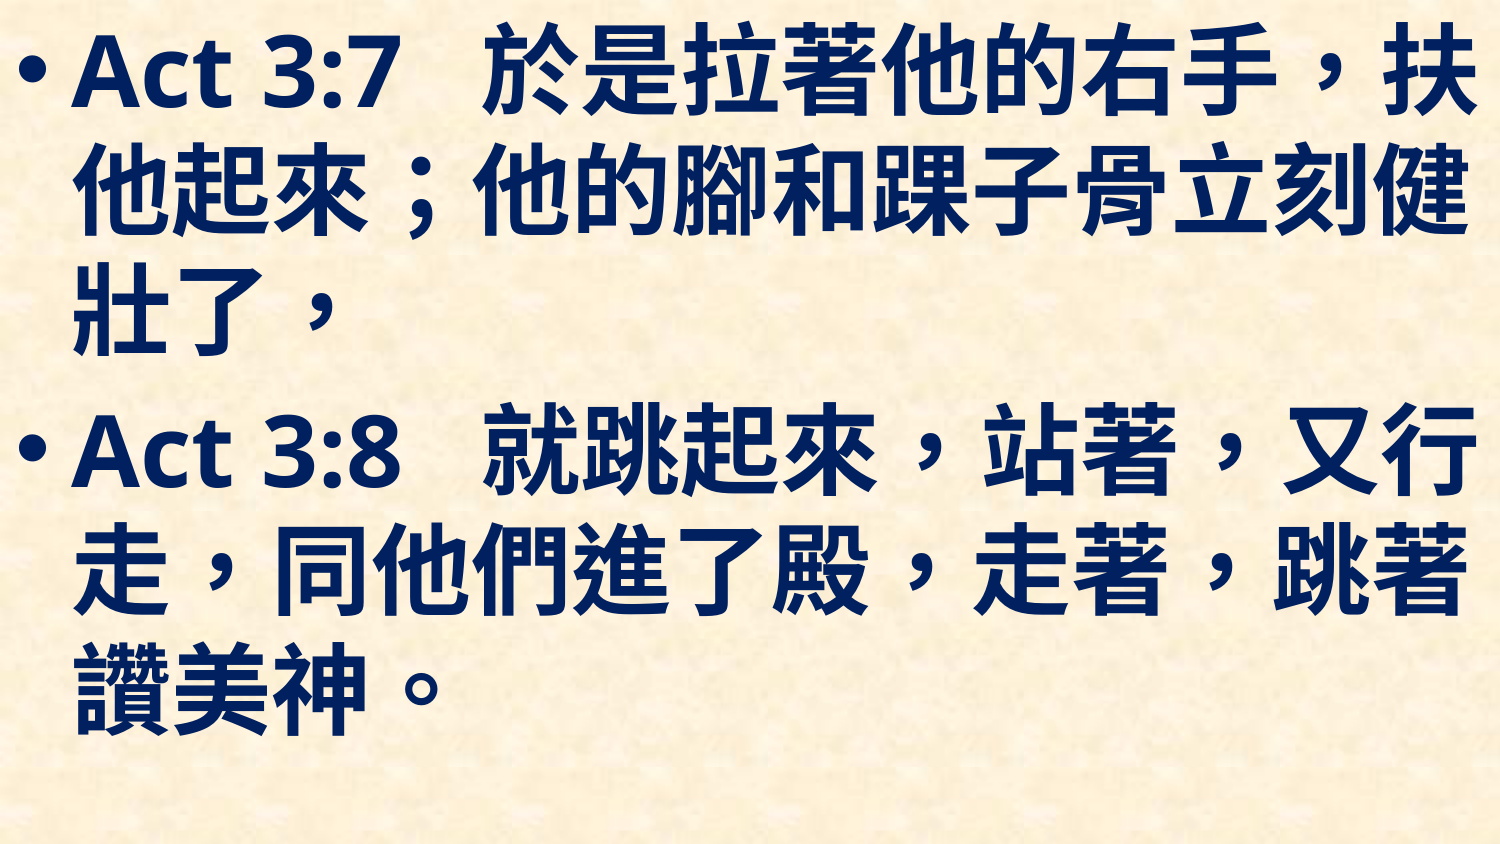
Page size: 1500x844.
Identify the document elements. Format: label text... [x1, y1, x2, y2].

list Act 3:7 於是拉著他的右手，扶他起來；他的腳和踝子骨立刻健壯了， Act 3:8 就跳起來，站著，又行走，同他們進了殿，走著，跳著，讚美神。 [0, 0, 1500, 844]
